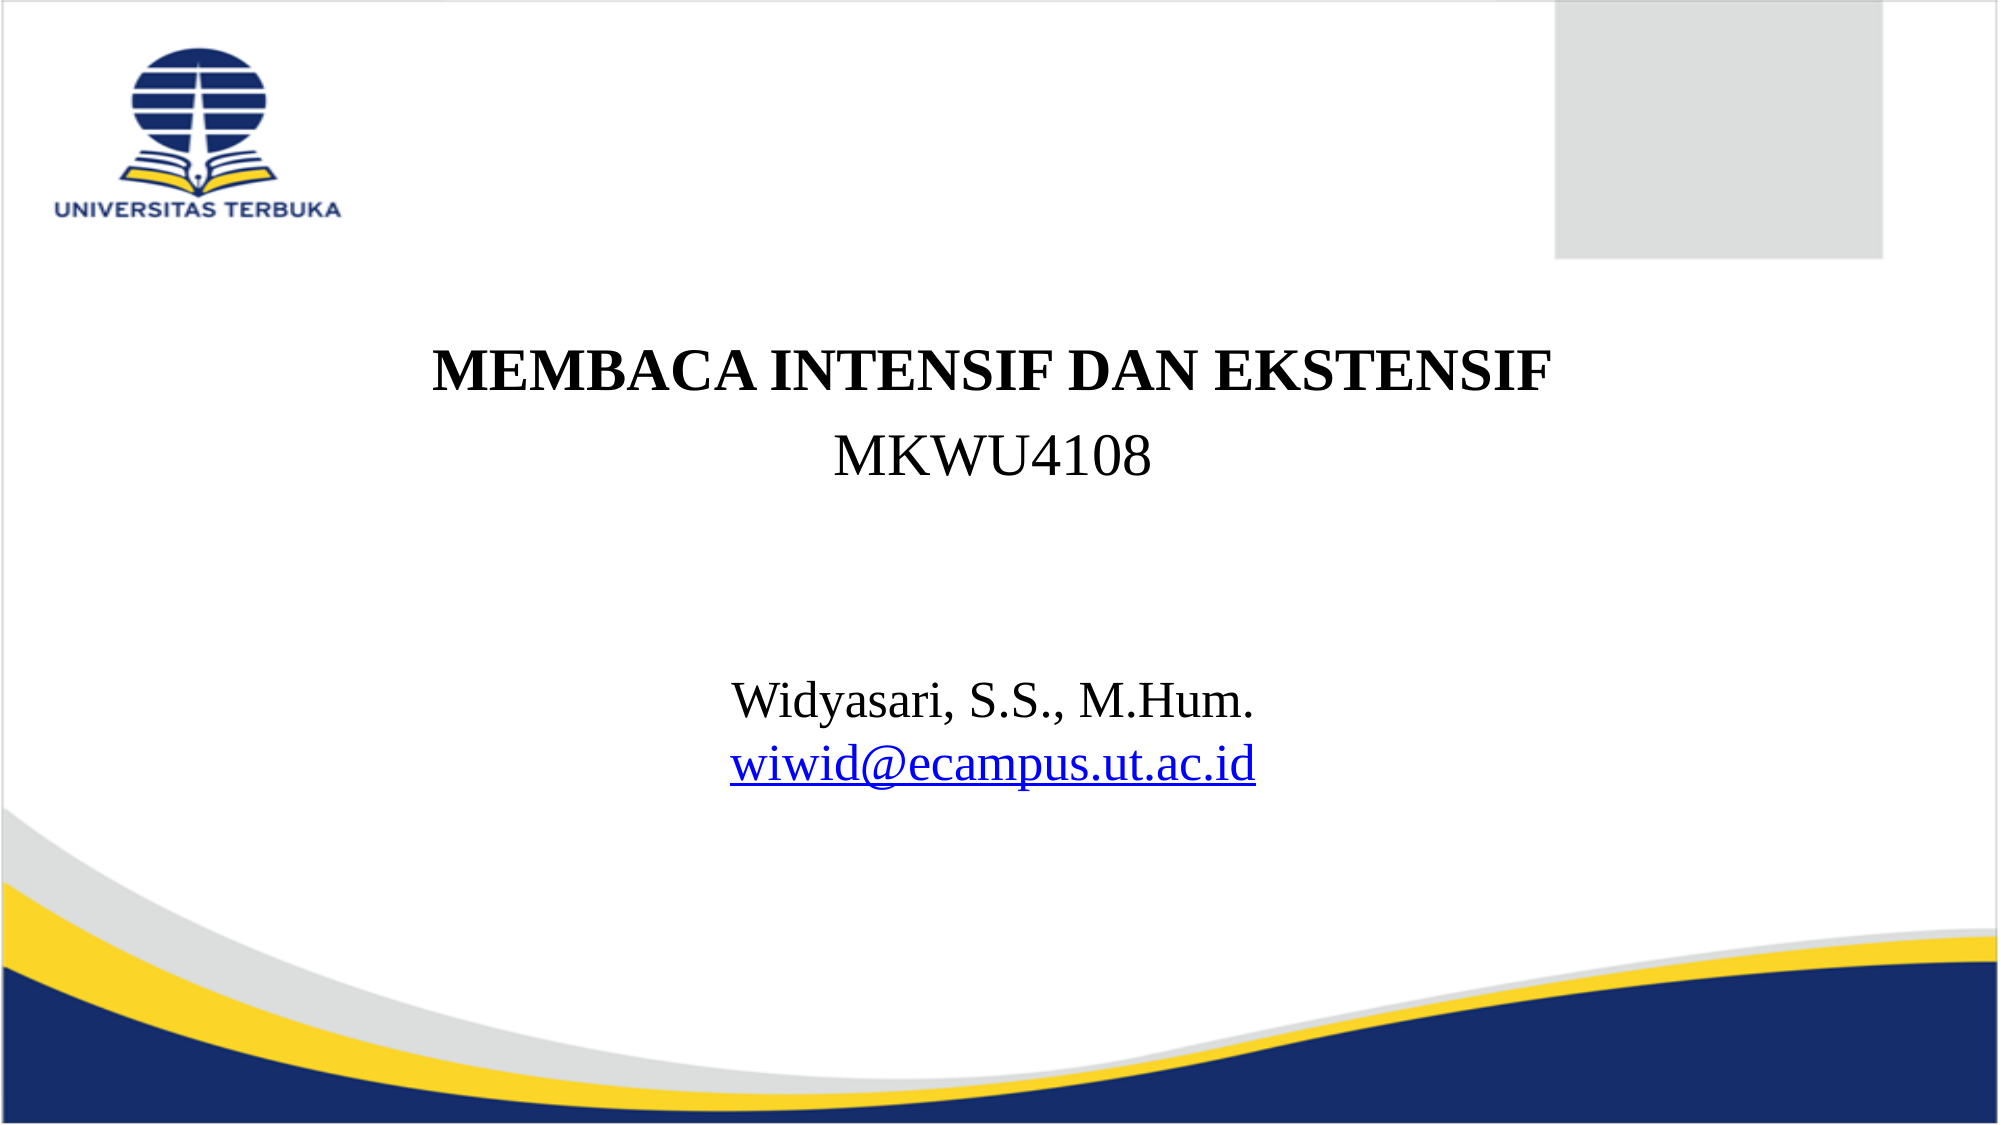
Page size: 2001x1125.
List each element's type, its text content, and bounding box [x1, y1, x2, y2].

text_box MEMBACA INTENSIF DAN EKSTENSIF MKWU4108 Widyasari, S.S., M.Hum. wiwid@ecampus.ut.ac.id [256, 322, 1731, 799]
picture [0, 0, 2000, 1125]
